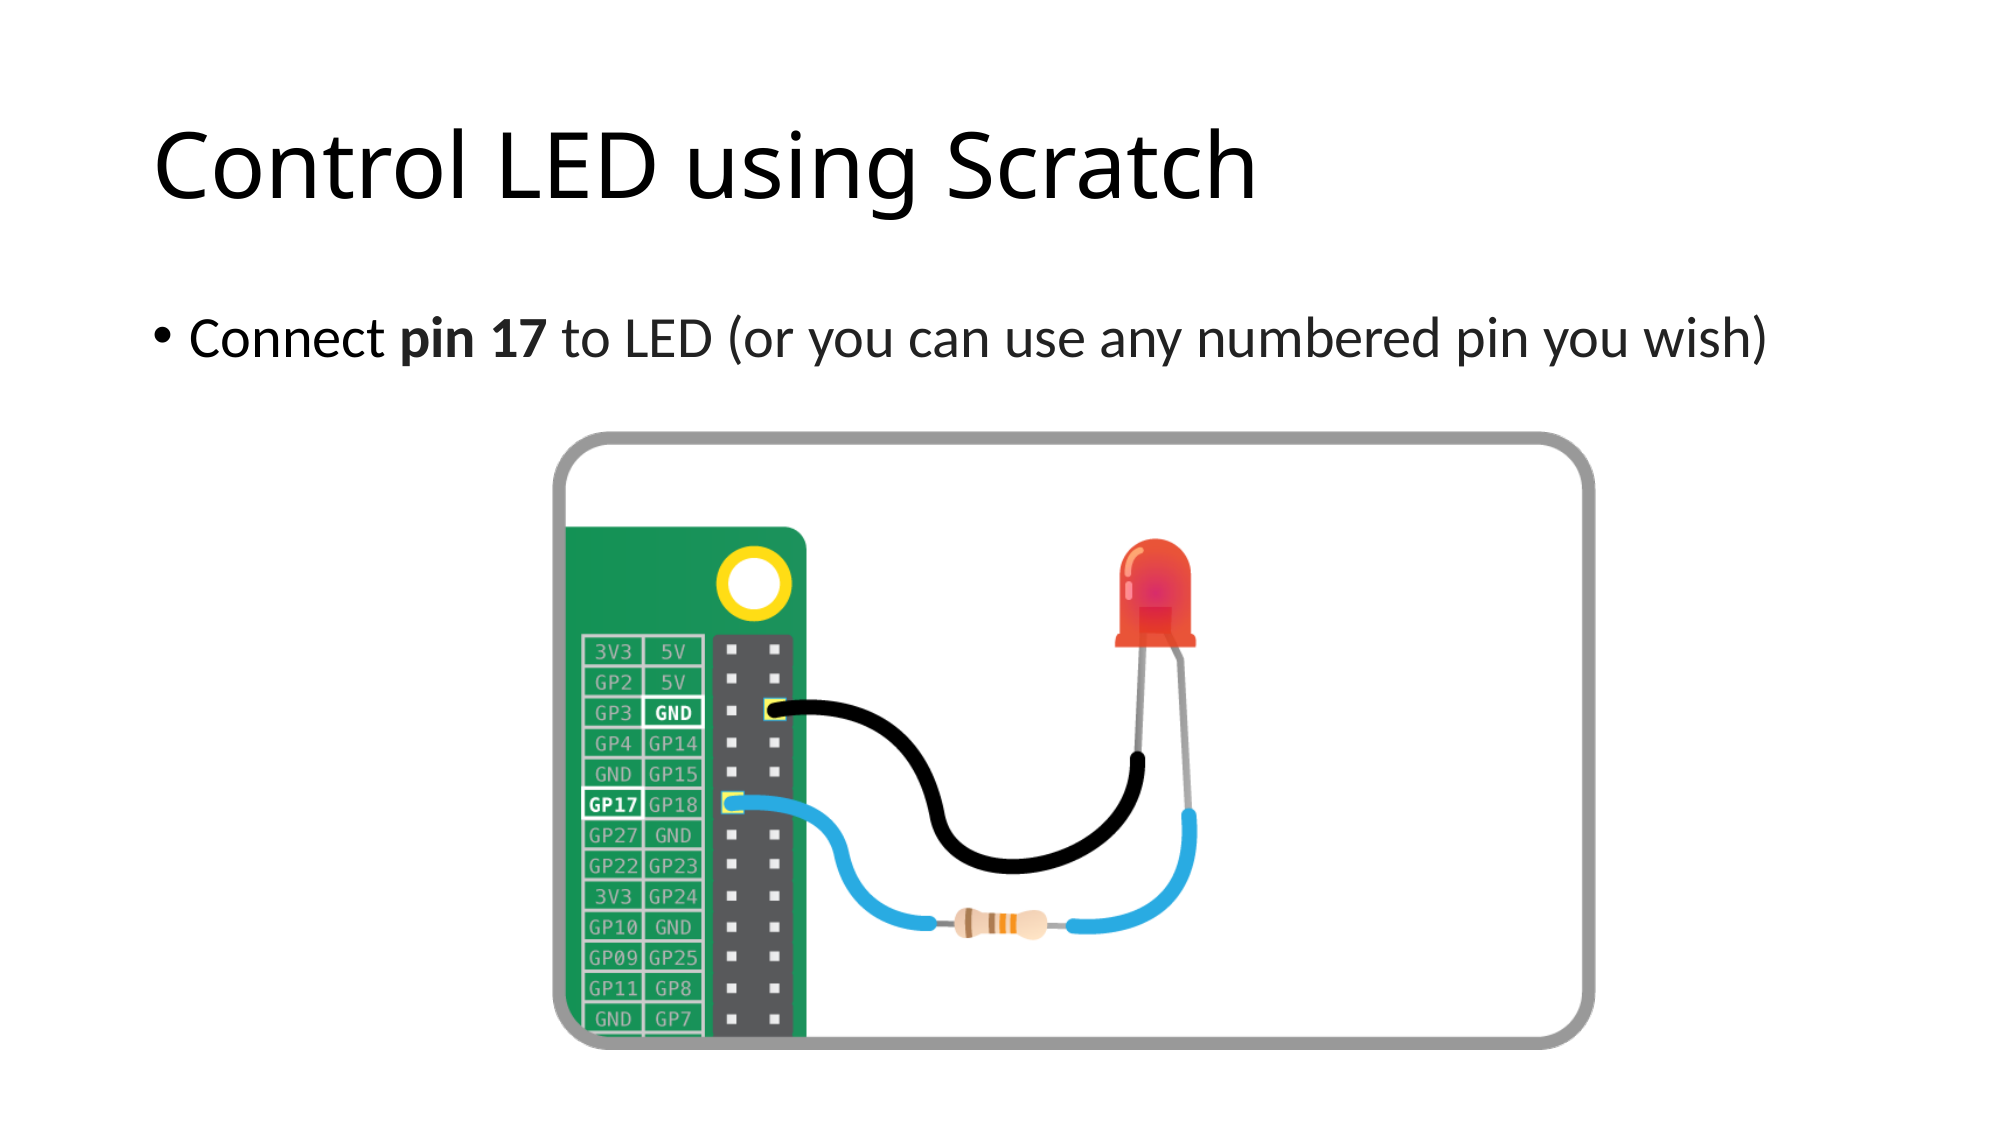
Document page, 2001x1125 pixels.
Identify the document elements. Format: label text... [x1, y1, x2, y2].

picture [552, 431, 1596, 1050]
title Control LED using Scratch [137, 59, 1863, 278]
list Connect pin 17 to LED (or you can use any numbered pin you wish) [137, 299, 1863, 1014]
